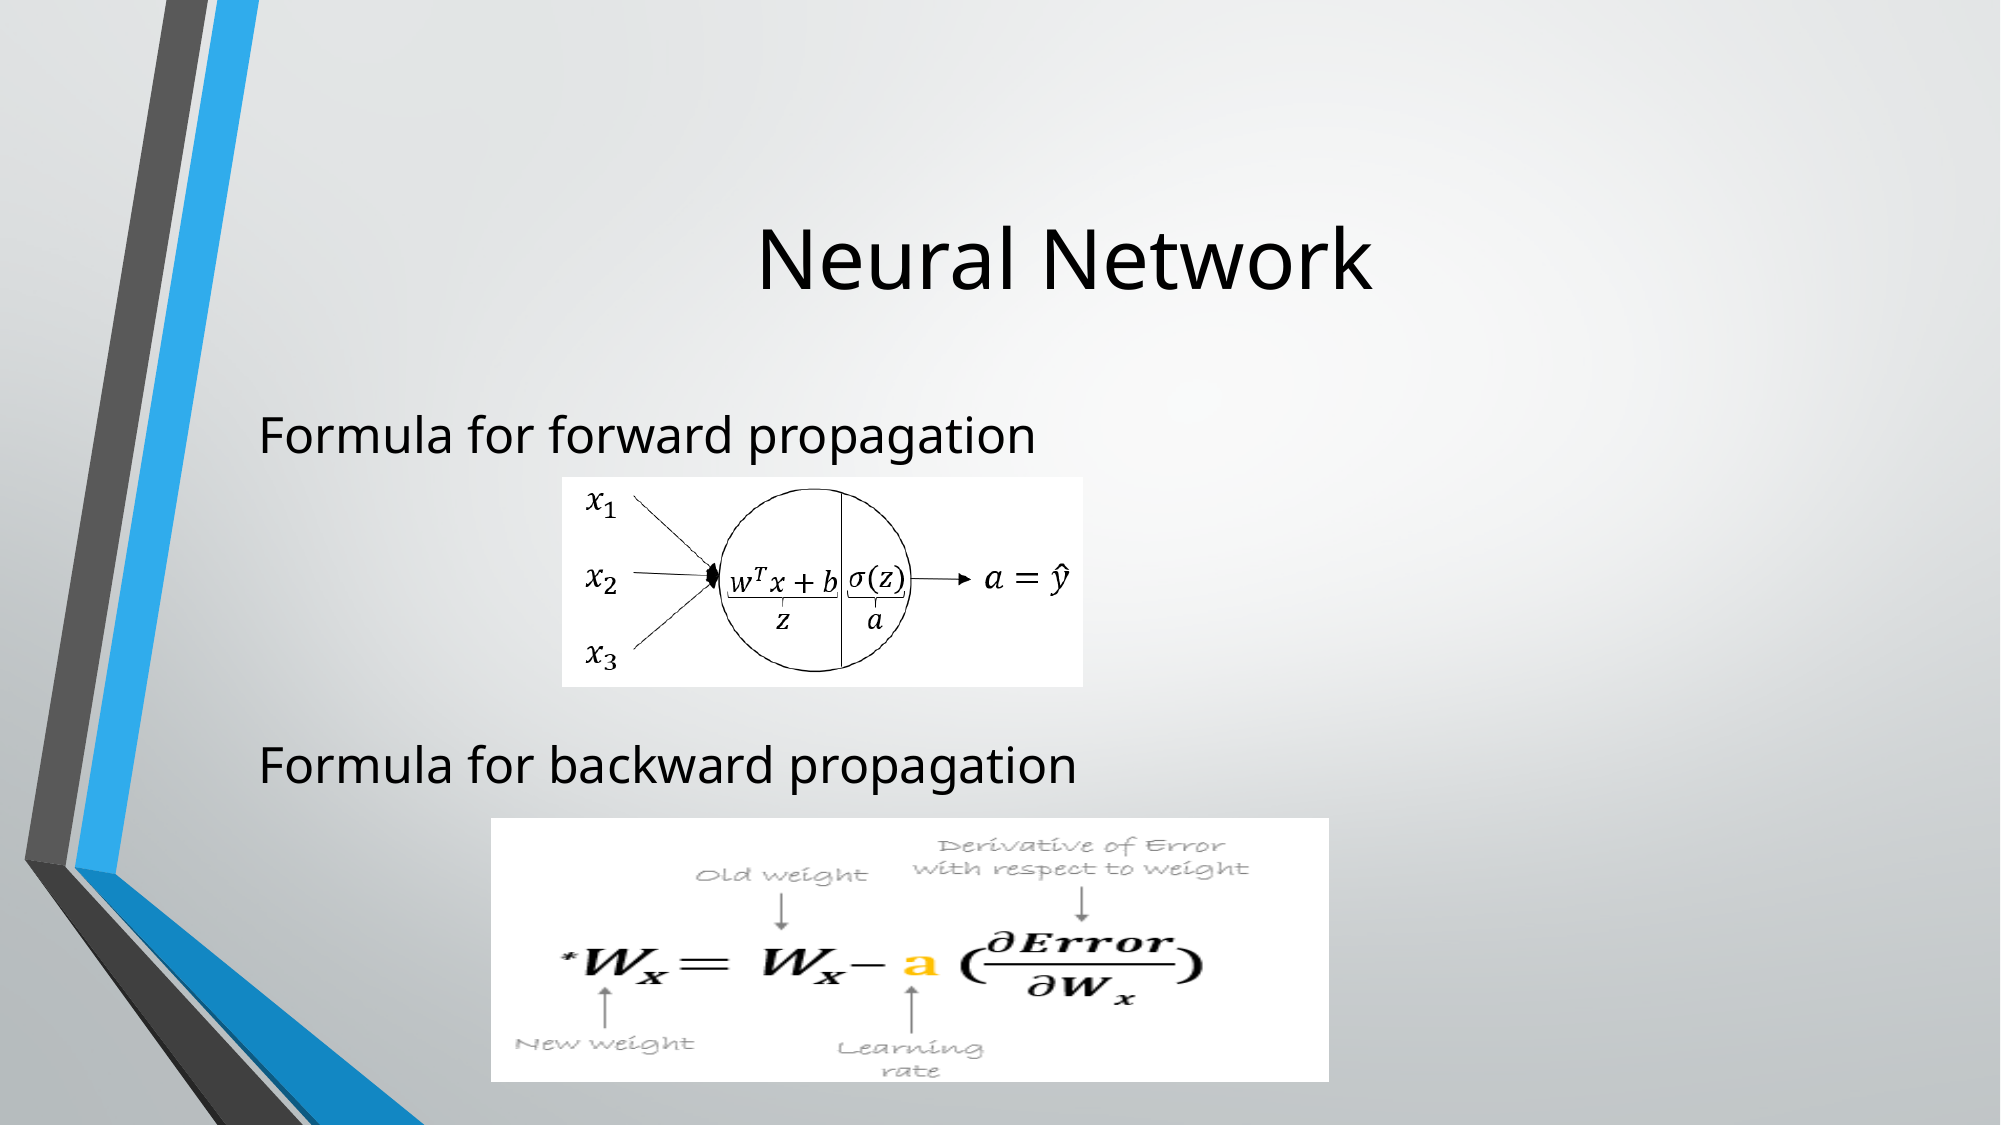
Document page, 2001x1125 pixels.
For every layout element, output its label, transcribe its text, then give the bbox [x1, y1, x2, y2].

picture [490, 818, 1329, 1082]
picture [562, 477, 1084, 688]
list Formula for forward propagation Formula for backward propagation [243, 329, 1887, 950]
title Neural Network [243, 112, 1887, 329]
